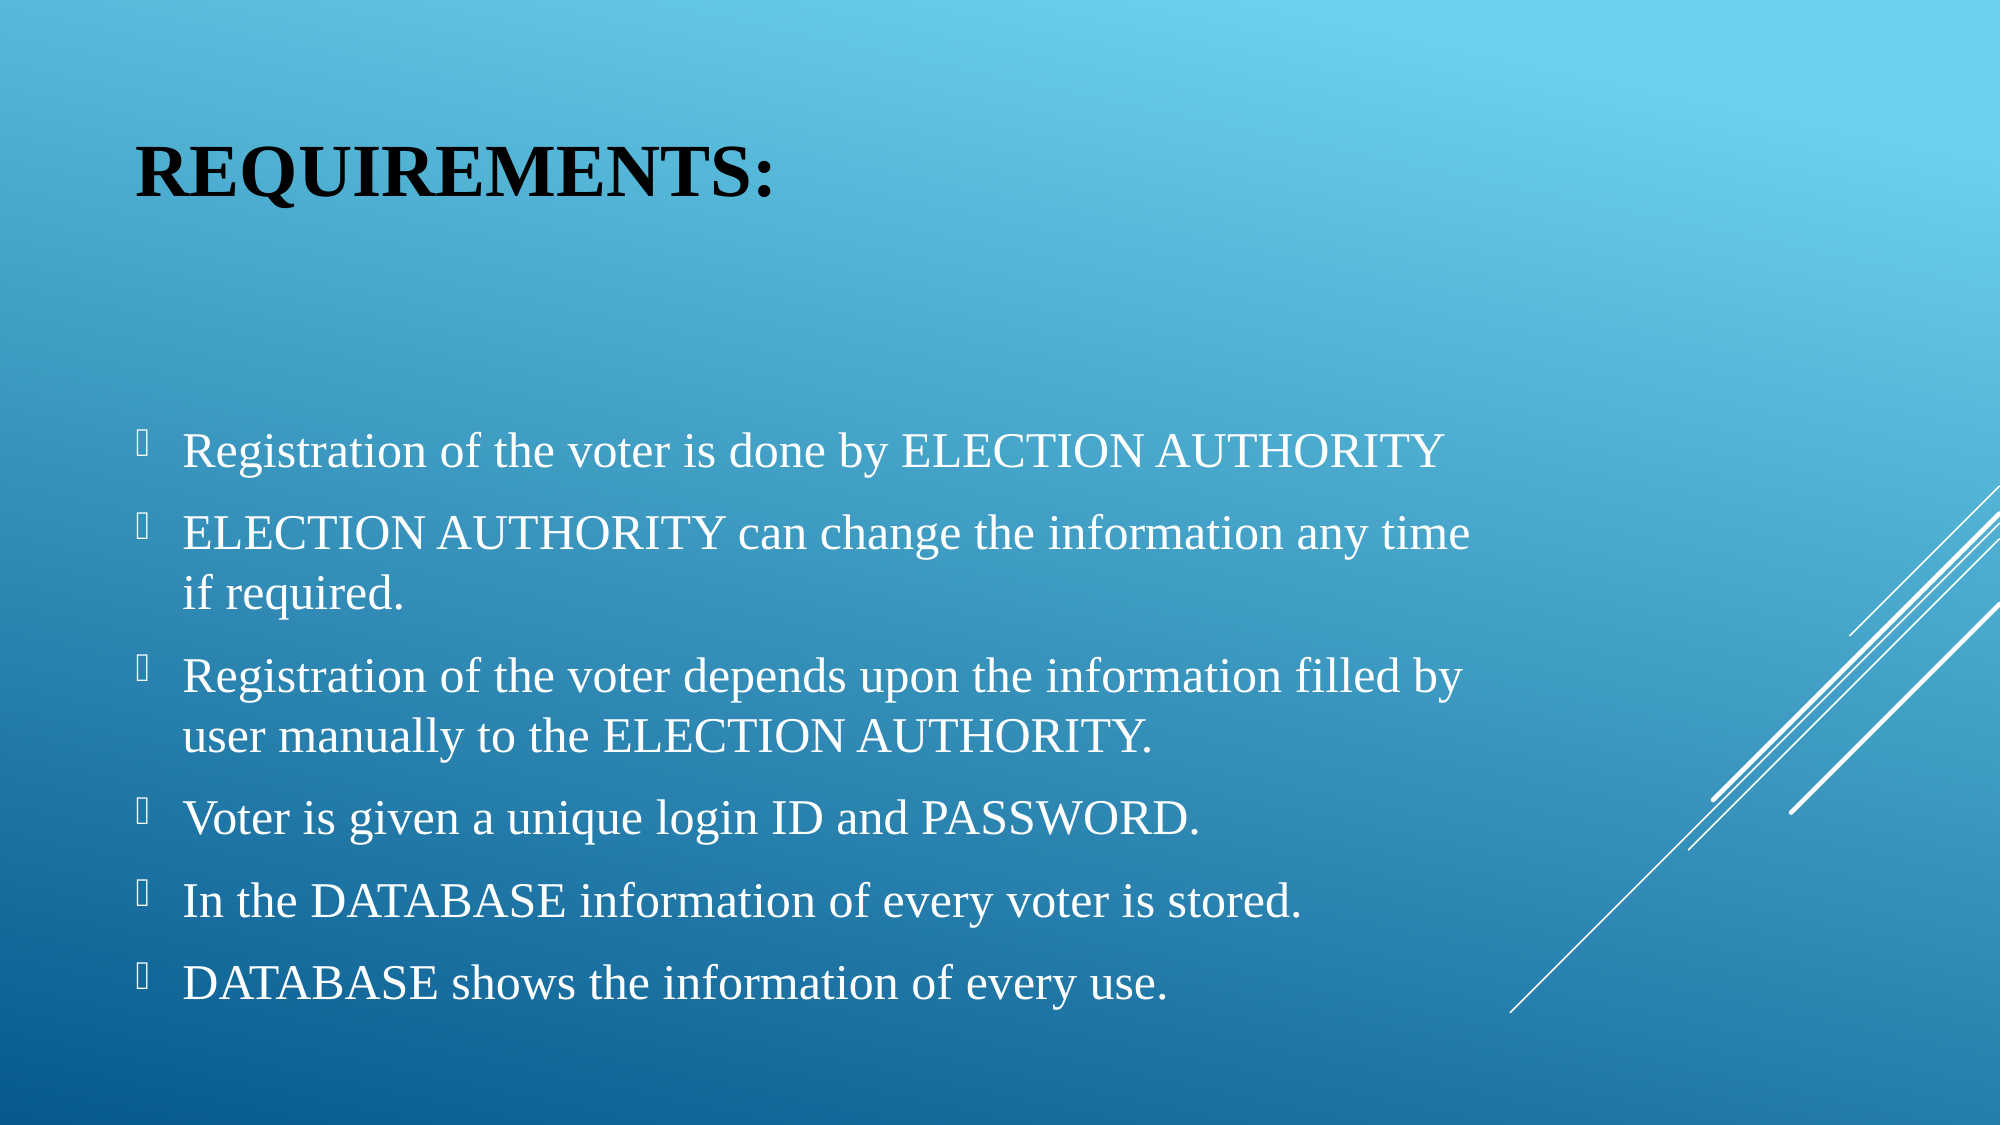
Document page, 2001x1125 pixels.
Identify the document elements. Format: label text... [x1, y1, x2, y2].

list Registration of the voter is done by ELECTION AUTHORITY ELECTION AUTHORITY can change the information any time if required. Registration of the voter depends upon the information filled by user manually to the ELECTION AUTHORITY. Voter is given a unique login ID and PASSWORD. In the DATABASE information of every voter is stored. DATABASE shows the information of every use. [120, 409, 1521, 1125]
title REQUIREMENTS: [120, 87, 1521, 335]
